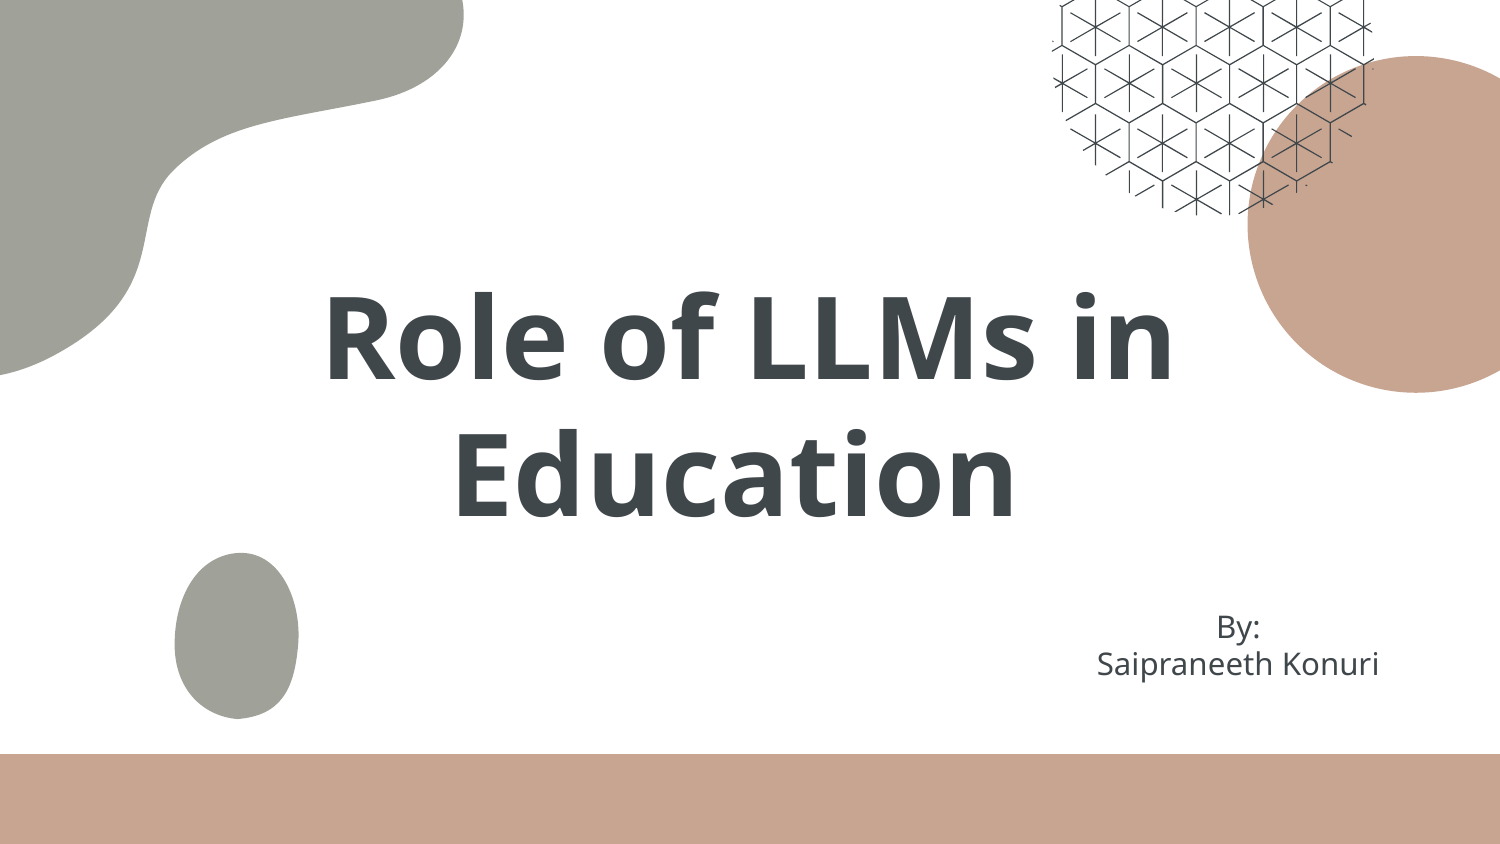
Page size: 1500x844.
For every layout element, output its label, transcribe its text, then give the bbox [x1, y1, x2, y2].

text_box By: Saipraneeth Konuri [1076, 592, 1401, 696]
title Role of LLMs in Education [210, 392, 1290, 555]
